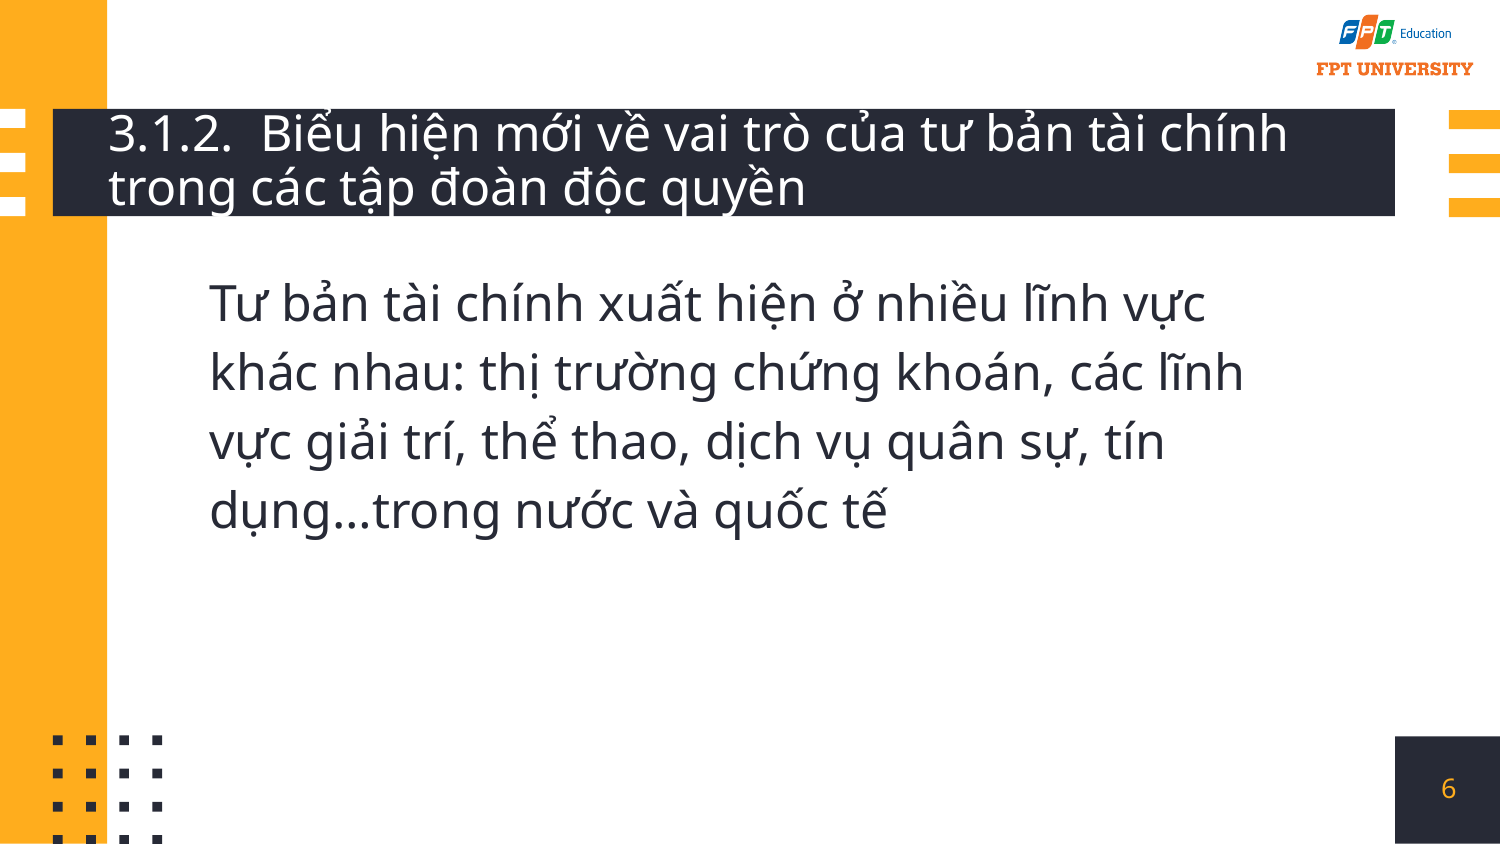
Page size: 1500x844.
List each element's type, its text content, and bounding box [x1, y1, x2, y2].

slide_number 6 [1395, 736, 1500, 844]
picture [1310, 2, 1480, 88]
list Tư bản tài chính xuất hiện ở nhiều lĩnh vực khác nhau: thị trường chứng khoán, các lĩnh vực giải trí, thể thao, dịch vụ quân sự, tín dụng…trong nước và quốc tế [196, 262, 1288, 736]
title 3.1.2. Biểu hiện mới về vai trò của tư bản tài chính trong các tập đoàn độc quyền [108, 108, 1396, 217]
